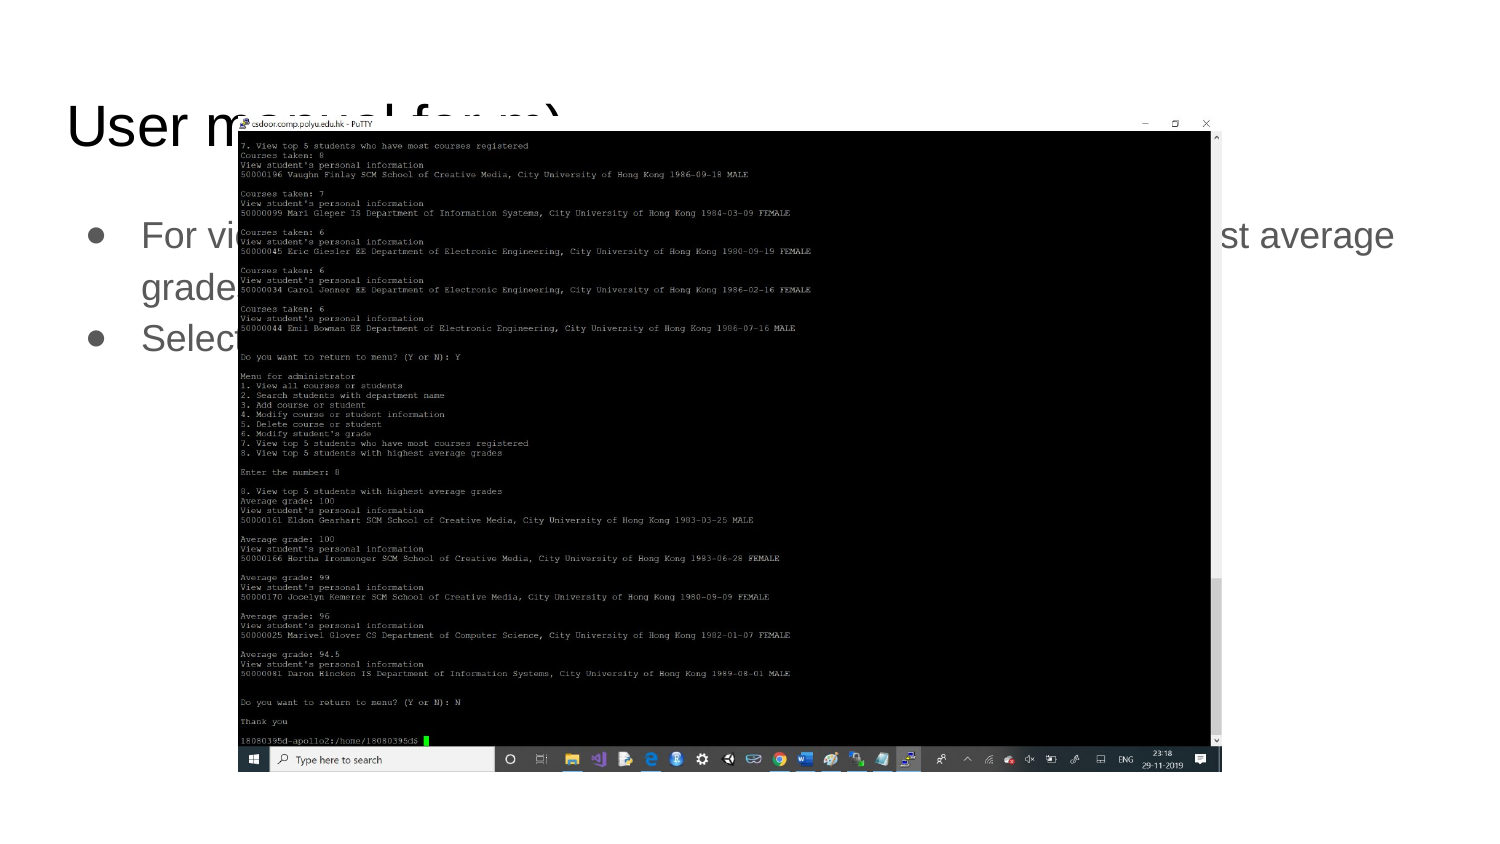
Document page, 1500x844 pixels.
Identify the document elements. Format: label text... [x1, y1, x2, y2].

list For viewing the information of those students who have the highest average grades, login as admin (user ID: admin, password: 123456). Select option 8 for viewing the above stated information. [1226, 189, 1449, 750]
picture [238, 116, 1222, 772]
list For viewing the information of those students who have the highest average grades, login as admin (user ID: admin, password: 123456). Select option 8 for viewing the above stated information. [51, 189, 233, 750]
title User manual for m) [51, 72, 1449, 167]
